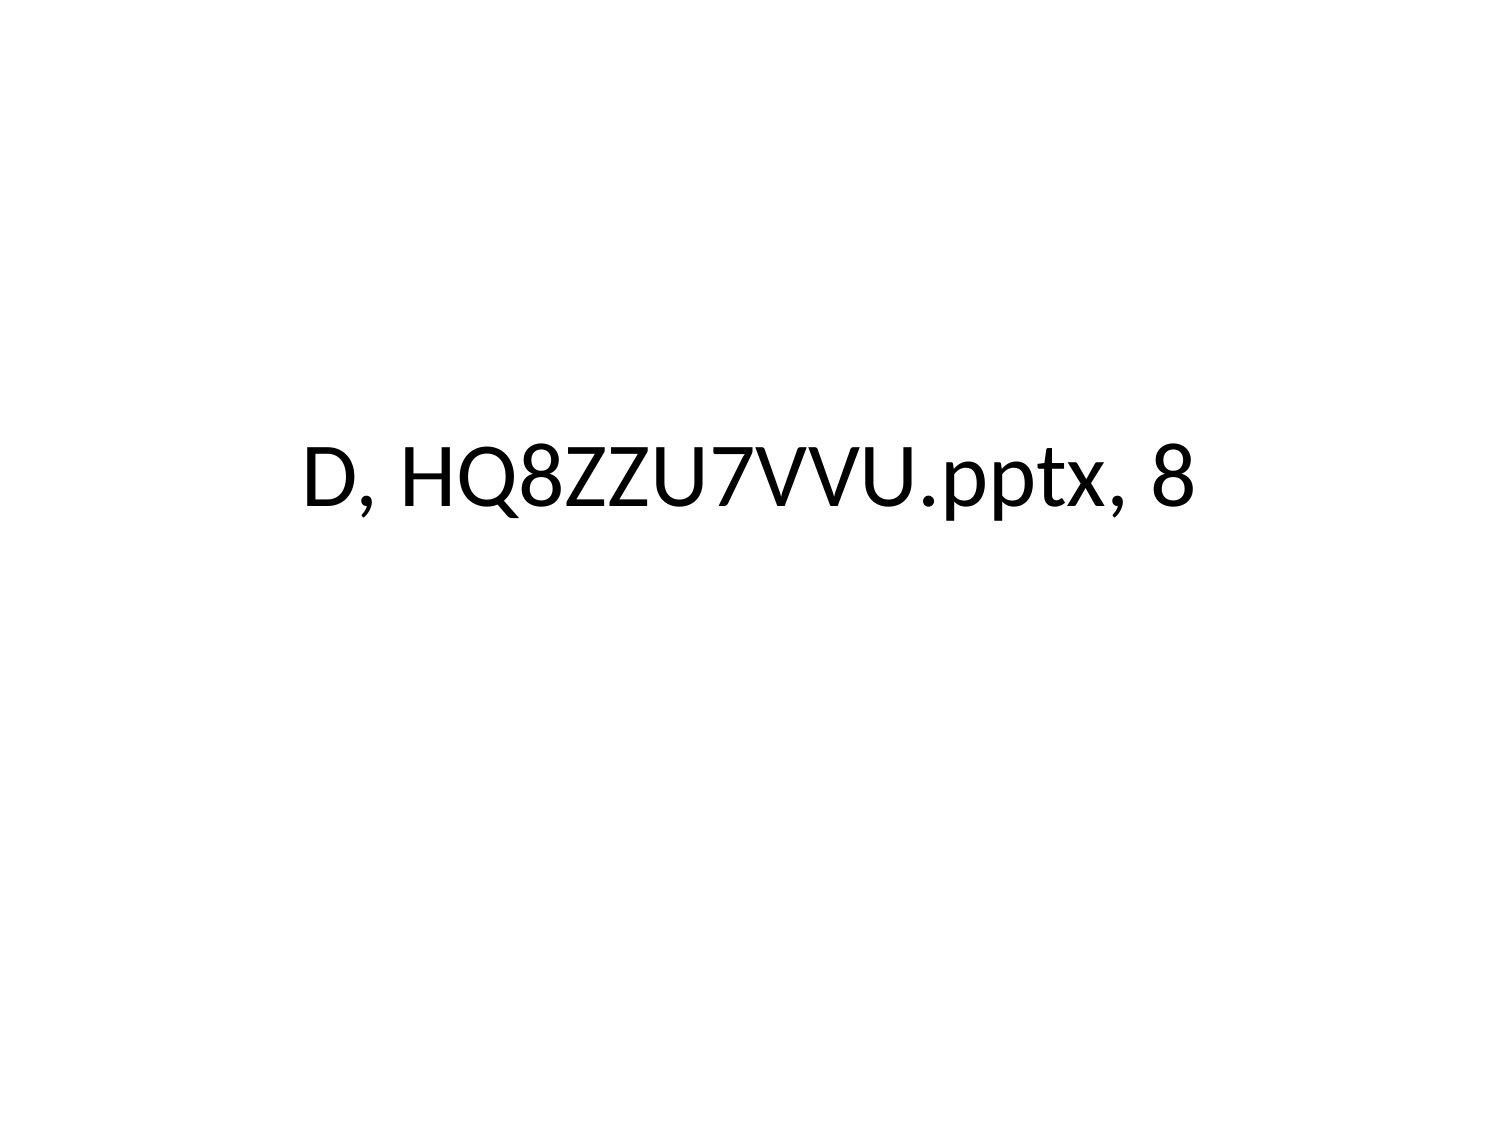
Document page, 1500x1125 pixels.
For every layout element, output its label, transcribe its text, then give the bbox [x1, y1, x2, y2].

title D, HQ8ZZU7VVU.pptx, 8 [112, 349, 1388, 591]
